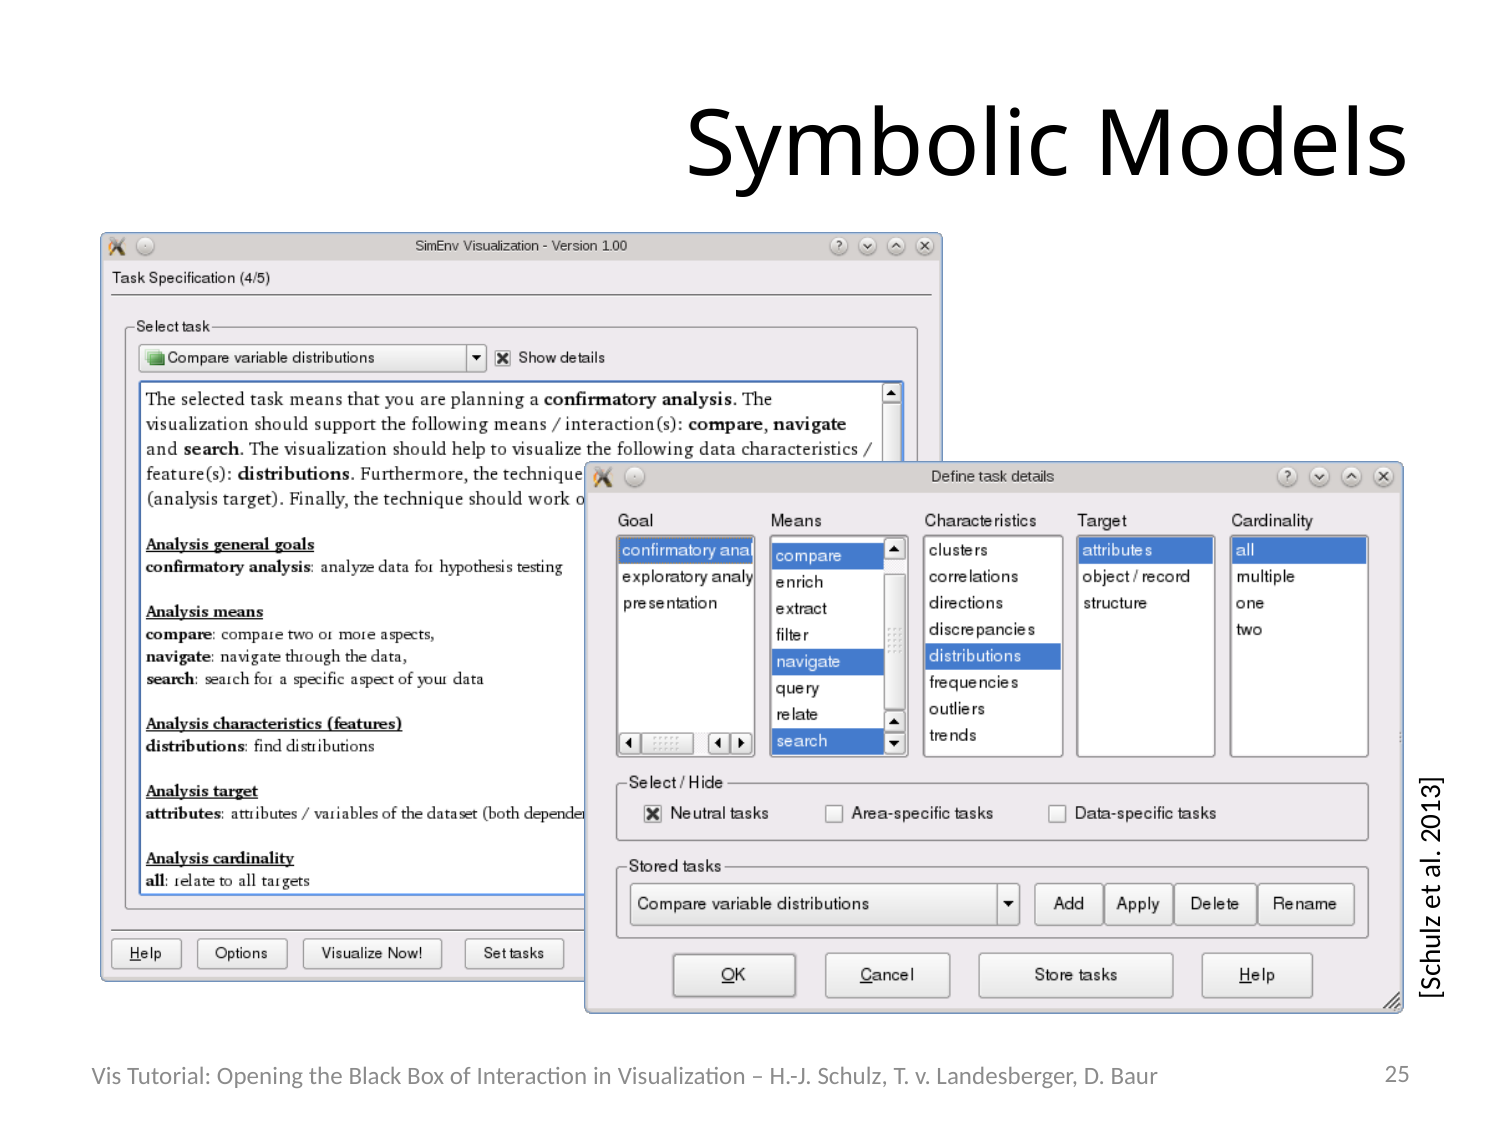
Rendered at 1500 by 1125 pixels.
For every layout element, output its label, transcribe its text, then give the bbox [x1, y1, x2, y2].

text_box [Schulz et al. 2013] [1407, 699, 1454, 1014]
slide_number 25 [1074, 1042, 1425, 1103]
picture [100, 232, 1404, 1015]
title Symbolic Models [75, 45, 1425, 233]
footer Vis Tutorial: Opening the Black Box of Interaction in Visualization – H.-J. Schulz, T. v. Landesberger, D. Baur [76, 1046, 1074, 1103]
